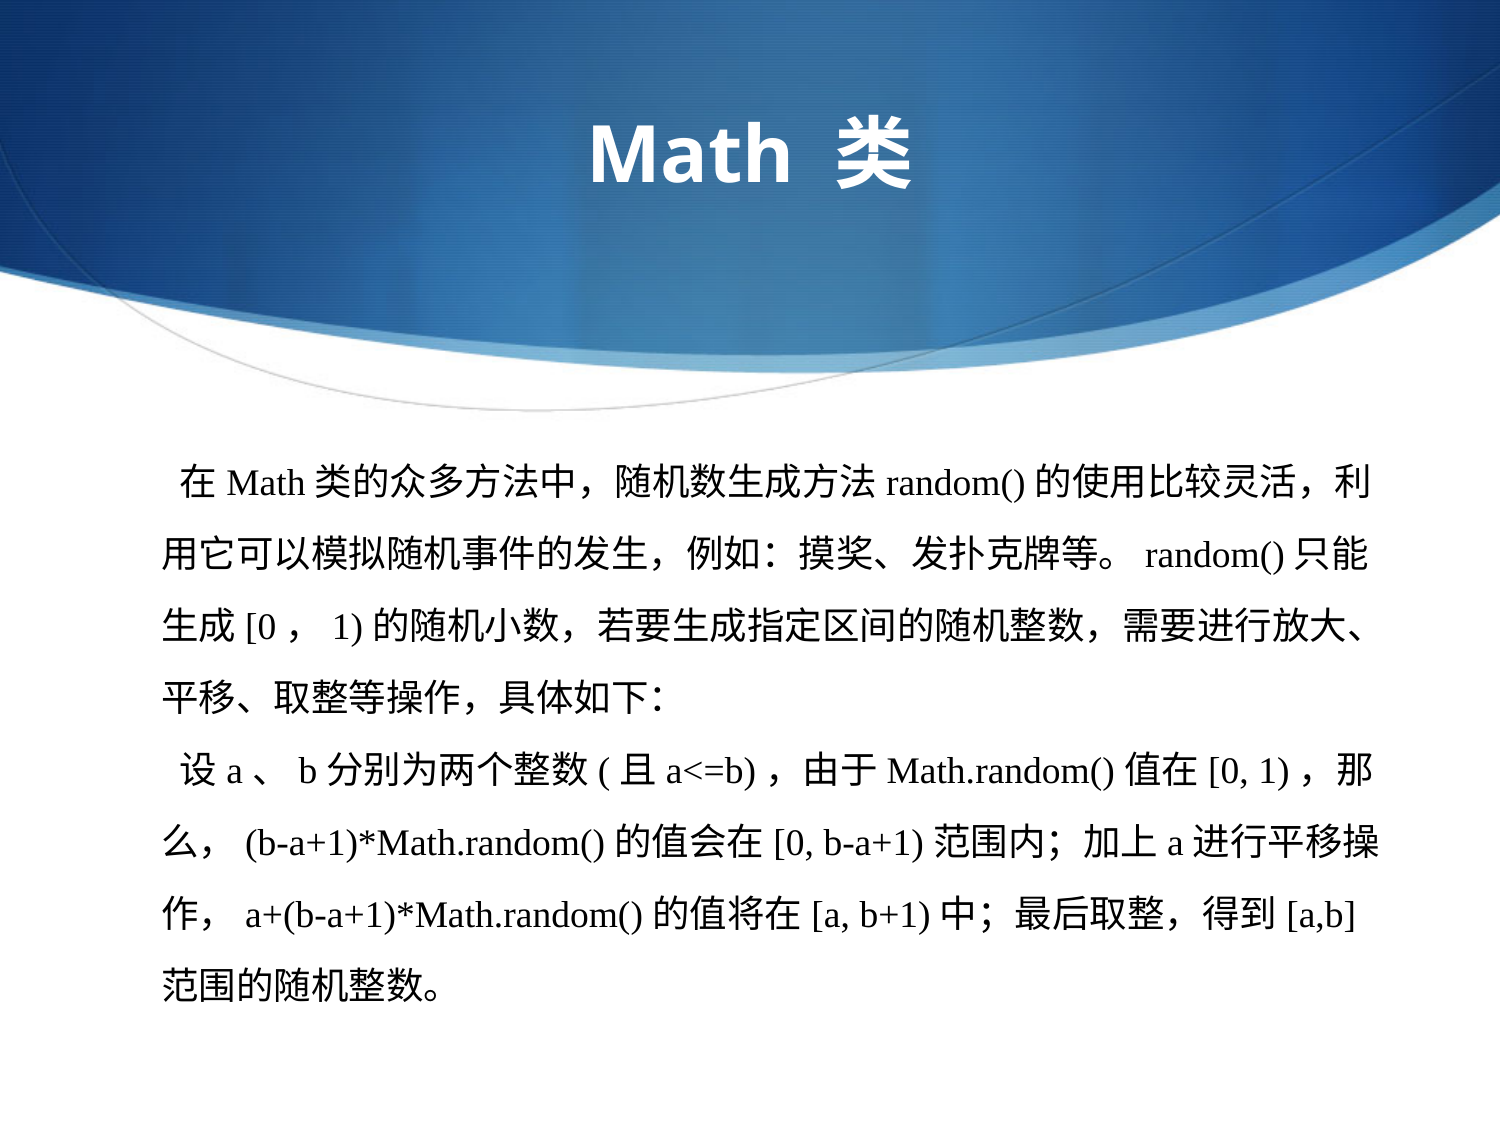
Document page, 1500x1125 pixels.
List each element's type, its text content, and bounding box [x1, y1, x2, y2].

title Math 类 [75, 56, 1425, 245]
picture [0, 0, 1500, 1125]
text_box 在Math类的众多方法中，随机数生成方法random()的使用比较灵活，利用它可以模拟随机事件的发生，例如：摸奖、发扑克牌等。random()只能生成[0，1)的随机小数，若要生成指定区间的随机整数，需要进行放大、平移、取整等操作，具体如下： 设a、b分别为两个整数(且a<=b)，由于Math.random()值在[0, 1)，那么，(b-a+1)*Math.random()的值会在[0, b-a+1)范围内；加上a进行平移操作，a+(b-a+1)*Math.random()的值将在[a, b+1)中；最后取整，得到[a,b]范围的随机整数。 [90, 423, 1413, 1015]
